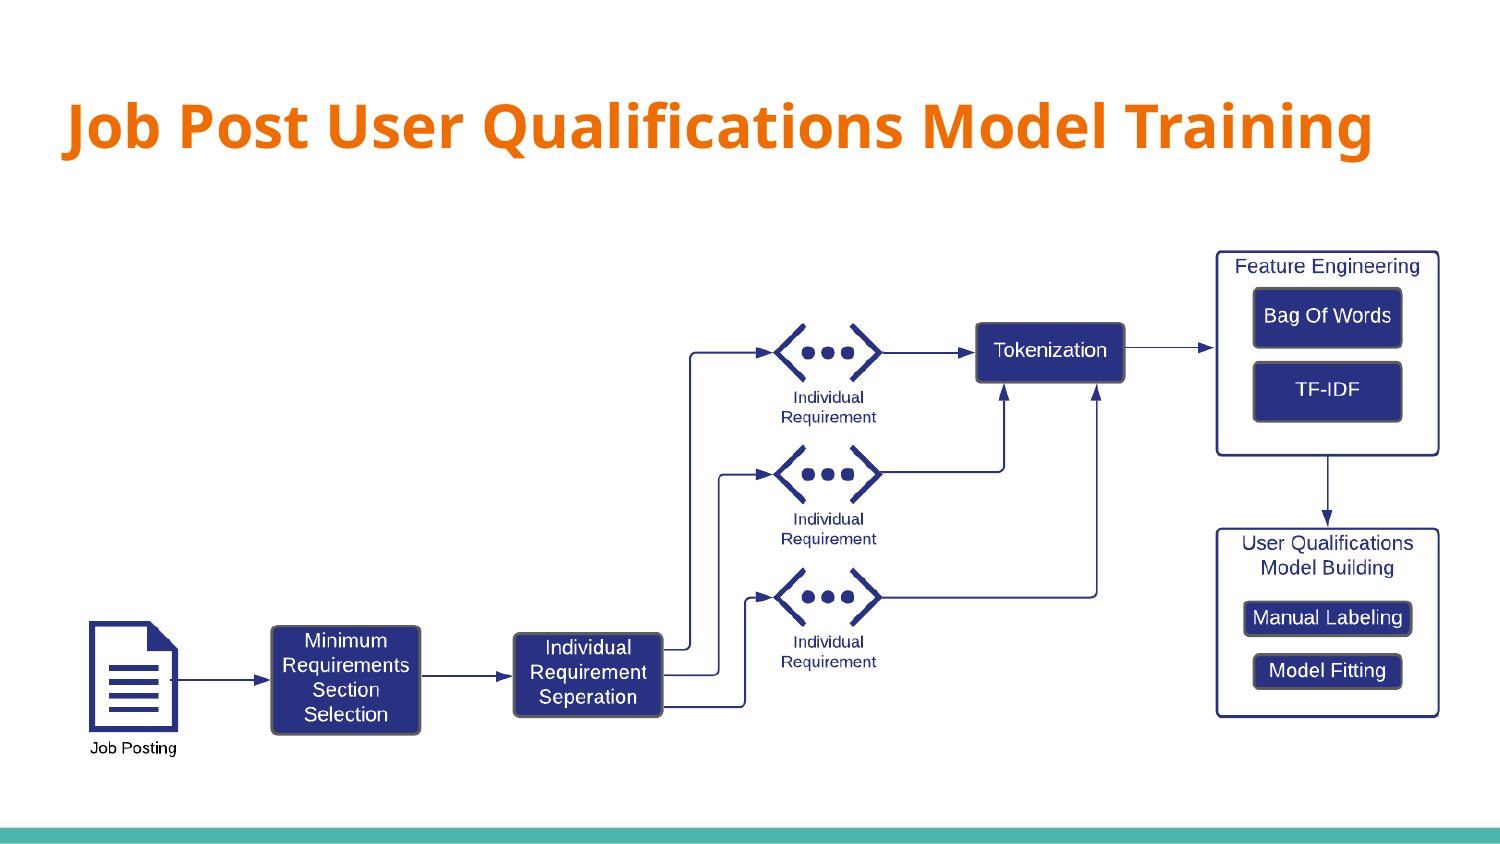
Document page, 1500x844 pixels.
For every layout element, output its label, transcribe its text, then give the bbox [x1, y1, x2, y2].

title Job Post User Qualifications Model Training [51, 72, 1449, 189]
picture [24, 213, 1476, 797]
